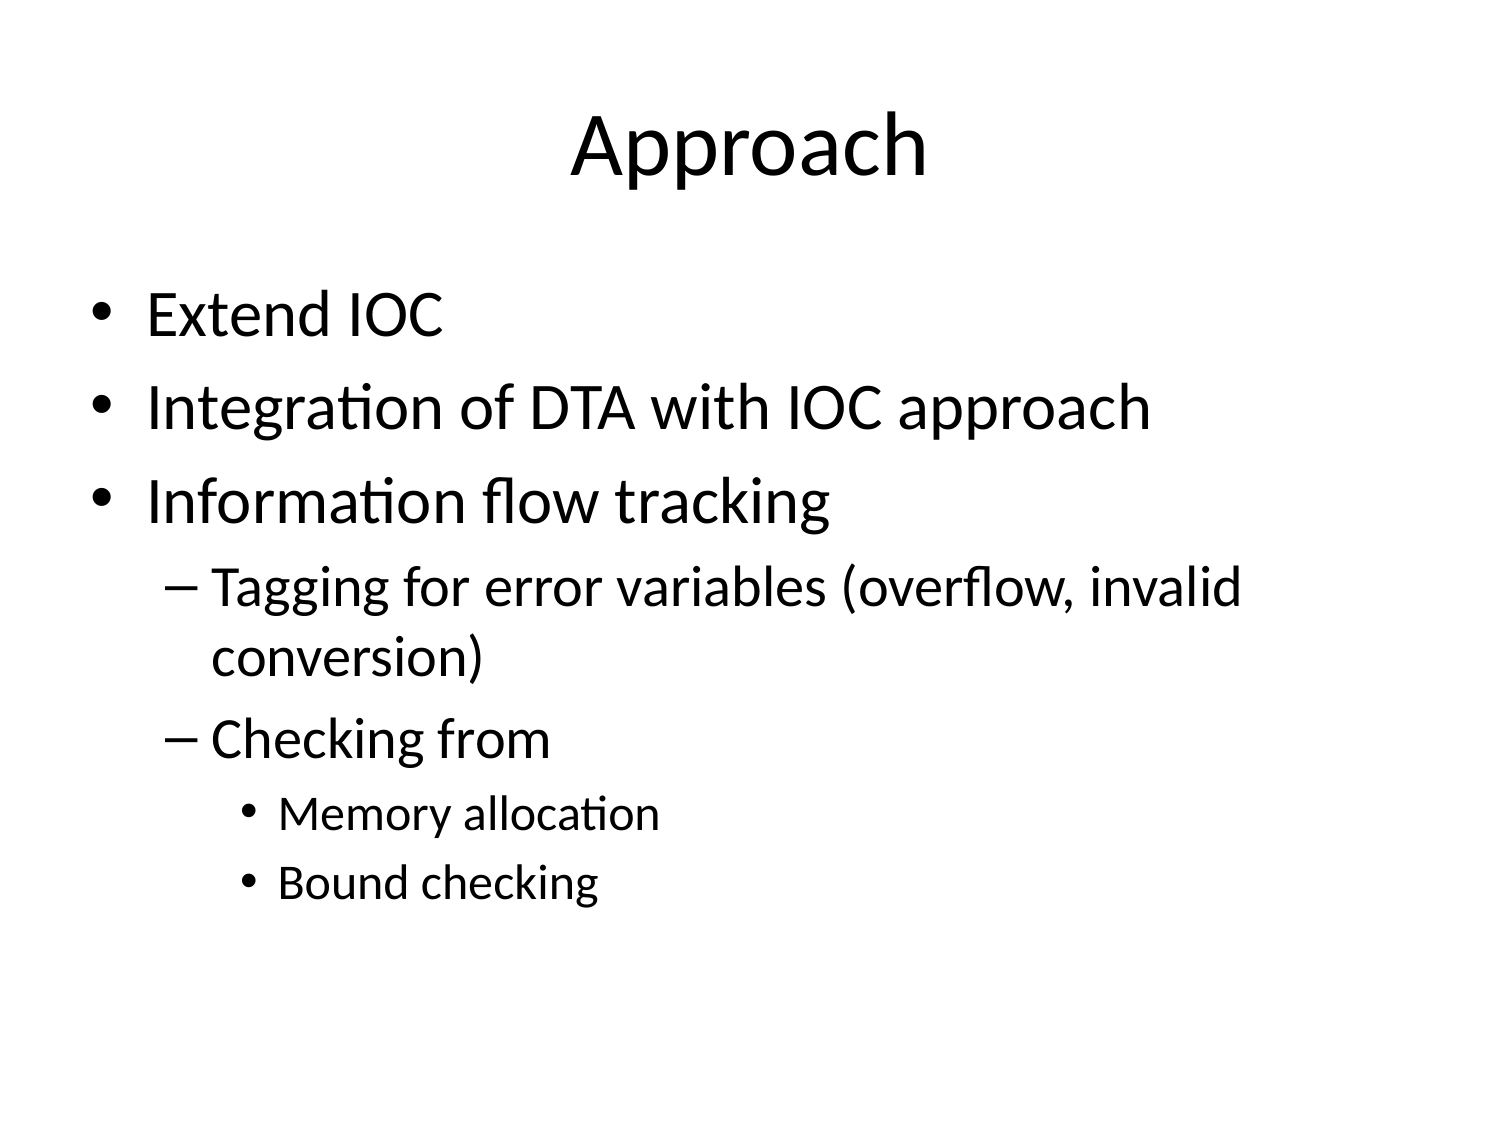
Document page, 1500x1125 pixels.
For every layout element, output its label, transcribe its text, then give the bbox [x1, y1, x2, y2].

title Approach [75, 45, 1425, 233]
list Extend IOC Integration of DTA with IOC approach Information flow tracking Tagging for error variables (overflow, invalid conversion) Checking from Memory allocation Bound checking [75, 262, 1425, 1005]
